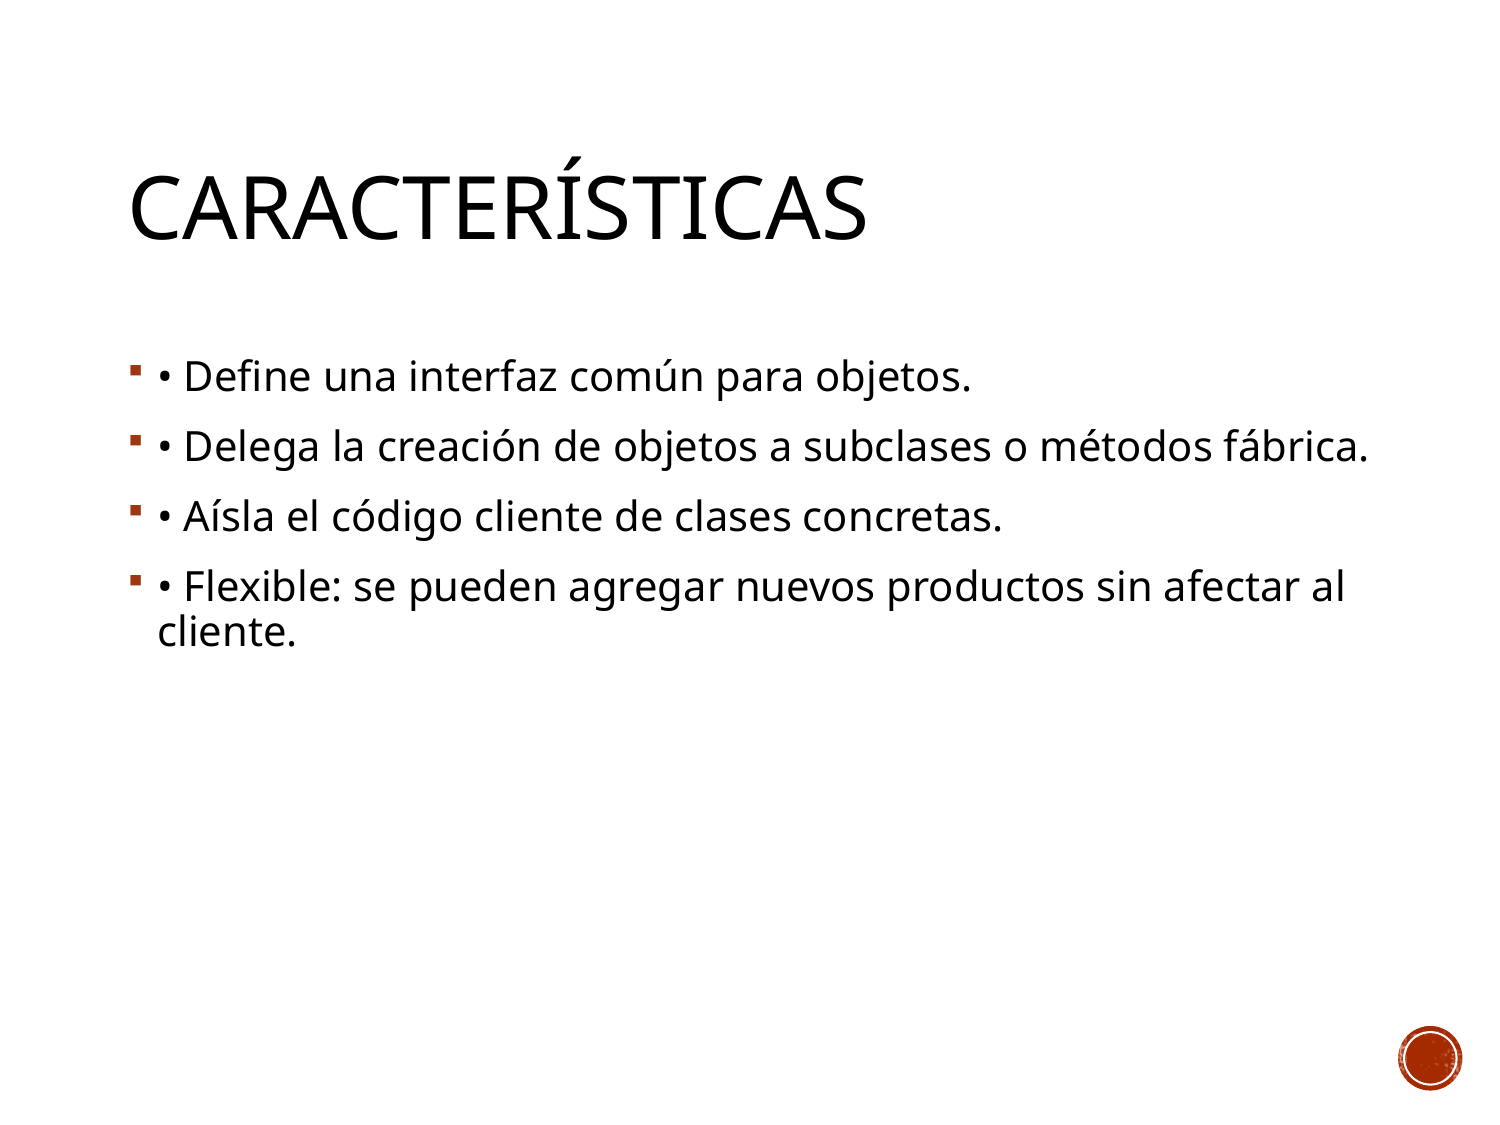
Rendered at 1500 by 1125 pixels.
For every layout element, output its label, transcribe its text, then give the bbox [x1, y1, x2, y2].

title Características [112, 79, 1388, 344]
list • Define una interfaz común para objetos. • Delega la creación de objetos a subclases o métodos fábrica. • Aísla el código cliente de clases concretas. • Flexible: se pueden agregar nuevos productos sin afectar al cliente. [112, 348, 1388, 1013]
